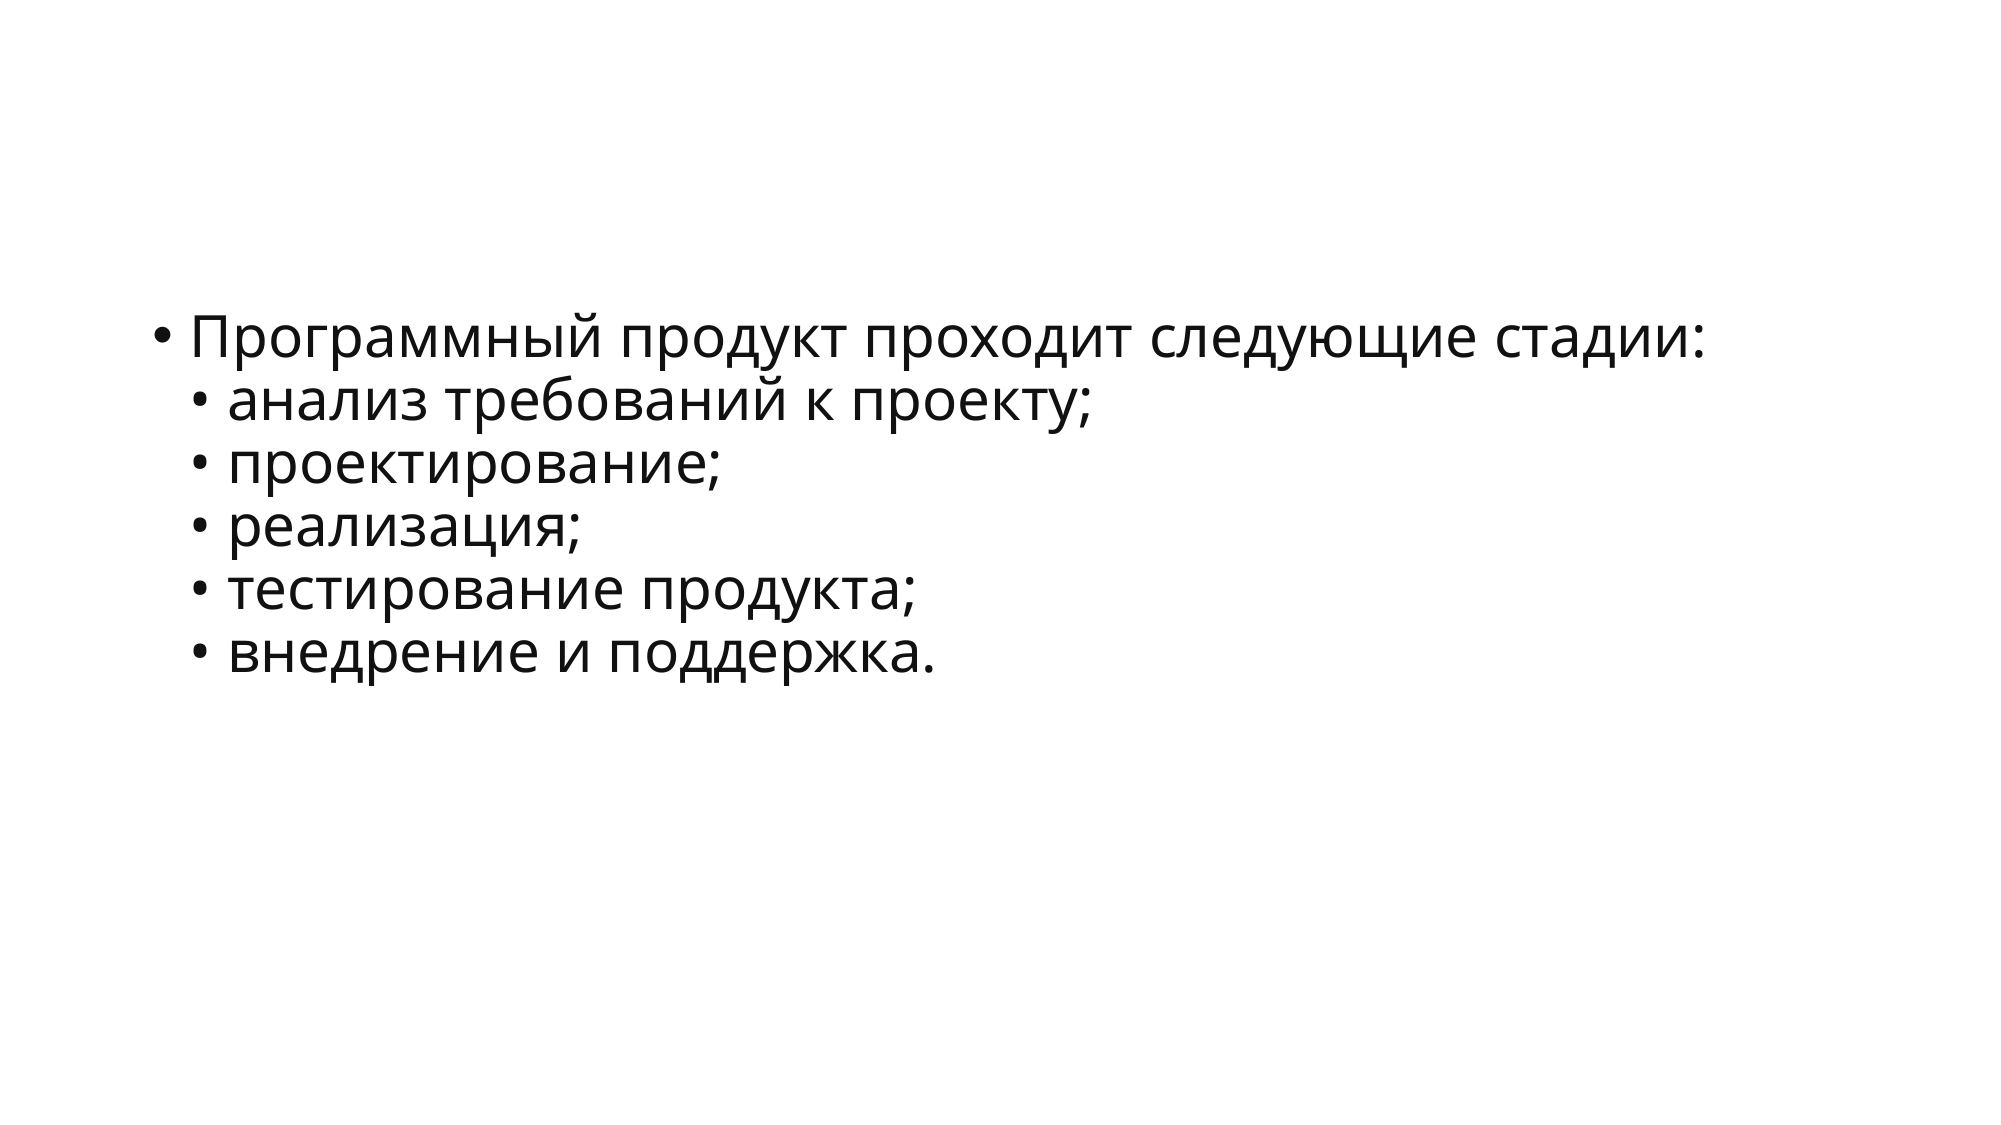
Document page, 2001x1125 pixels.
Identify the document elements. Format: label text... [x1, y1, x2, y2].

list Программный продукт проходит следующие стадии: • анализ требований к проекту; • проектирование; • реализация; • тестирование продукта; • внедрение и поддержка. [137, 299, 1863, 1014]
